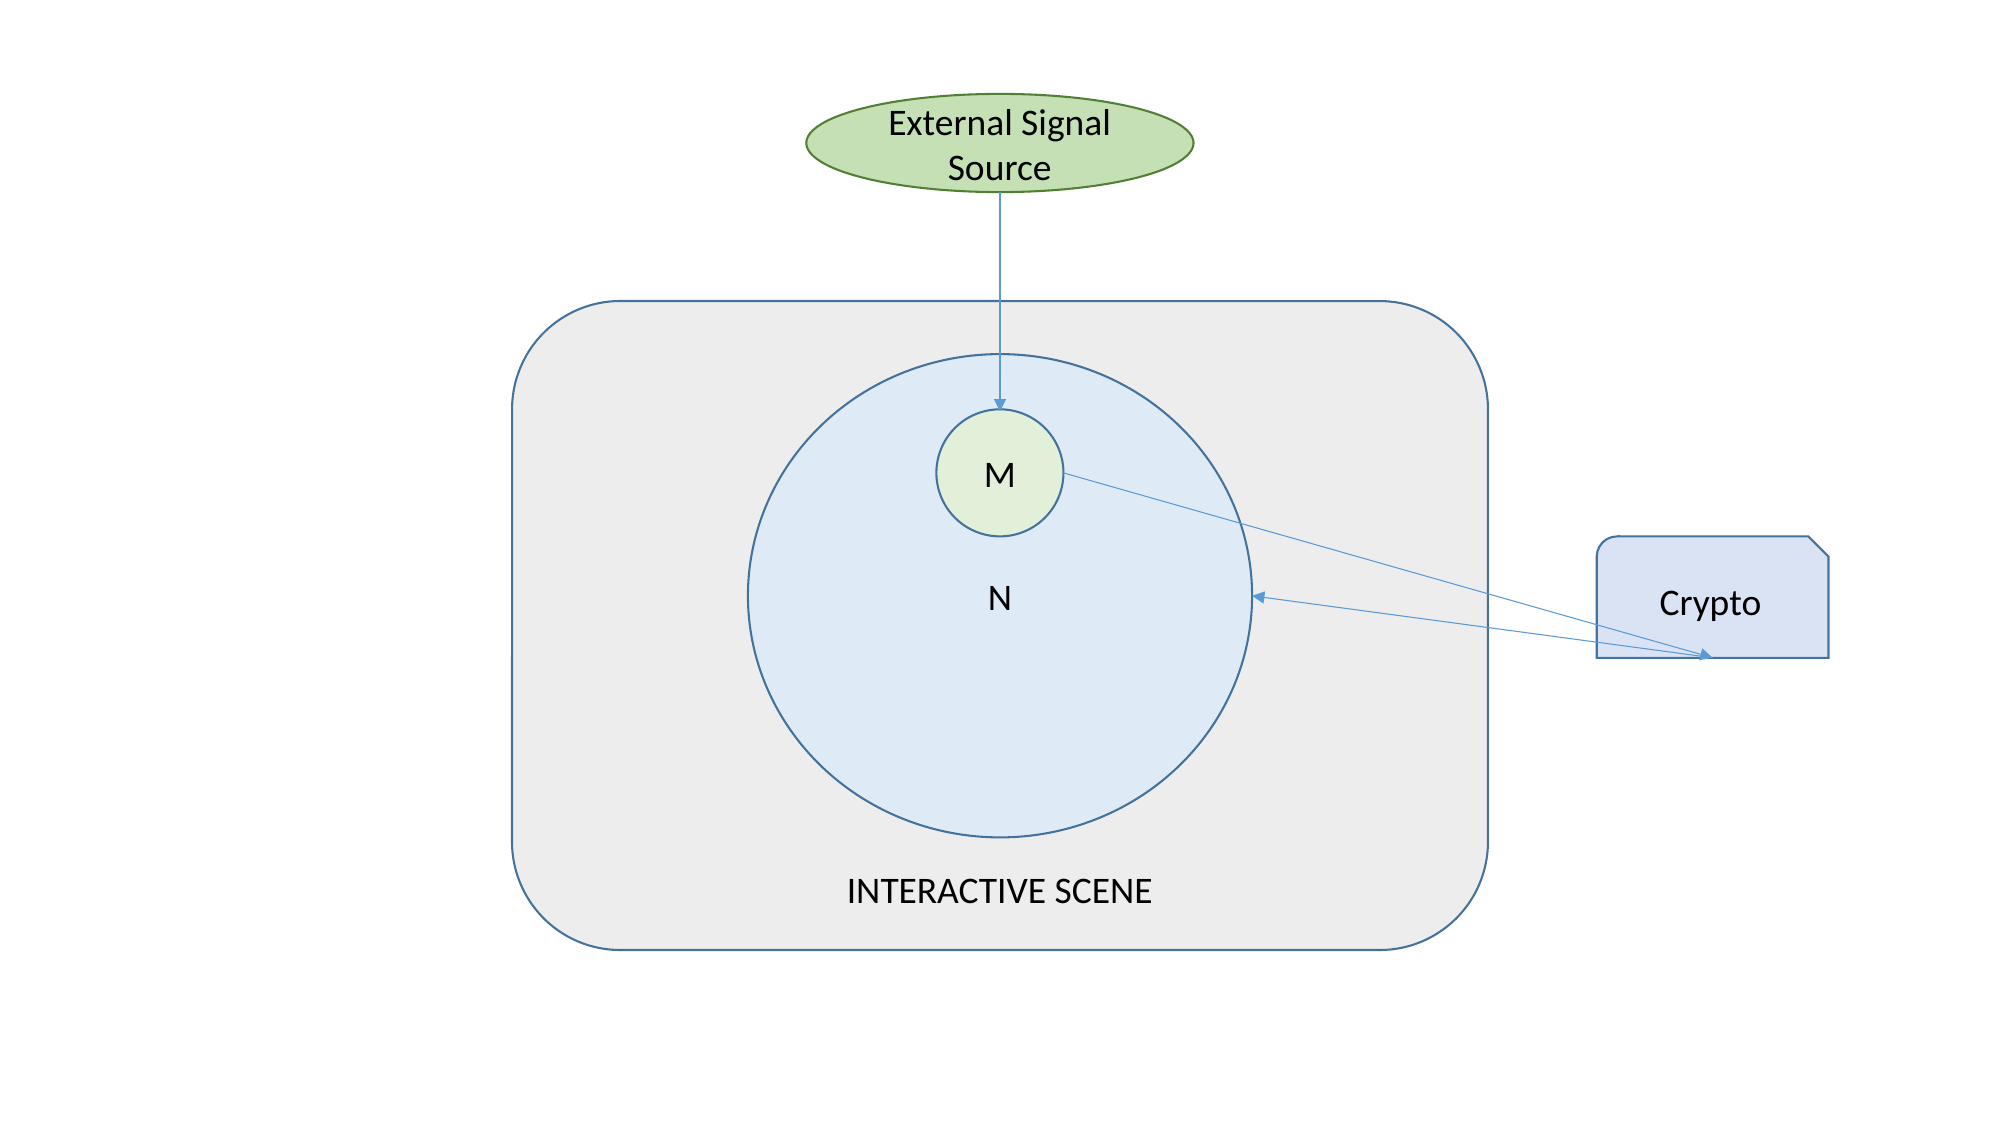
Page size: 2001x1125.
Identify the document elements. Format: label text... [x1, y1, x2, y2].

text_box External Signal Source [805, 92, 1195, 194]
text_box M [935, 408, 1065, 538]
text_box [1063, 472, 1597, 598]
text_box N [746, 353, 1254, 839]
text_box Crypto [1595, 534, 1830, 659]
text_box INTERACTIVE SCENE [510, 299, 1489, 952]
